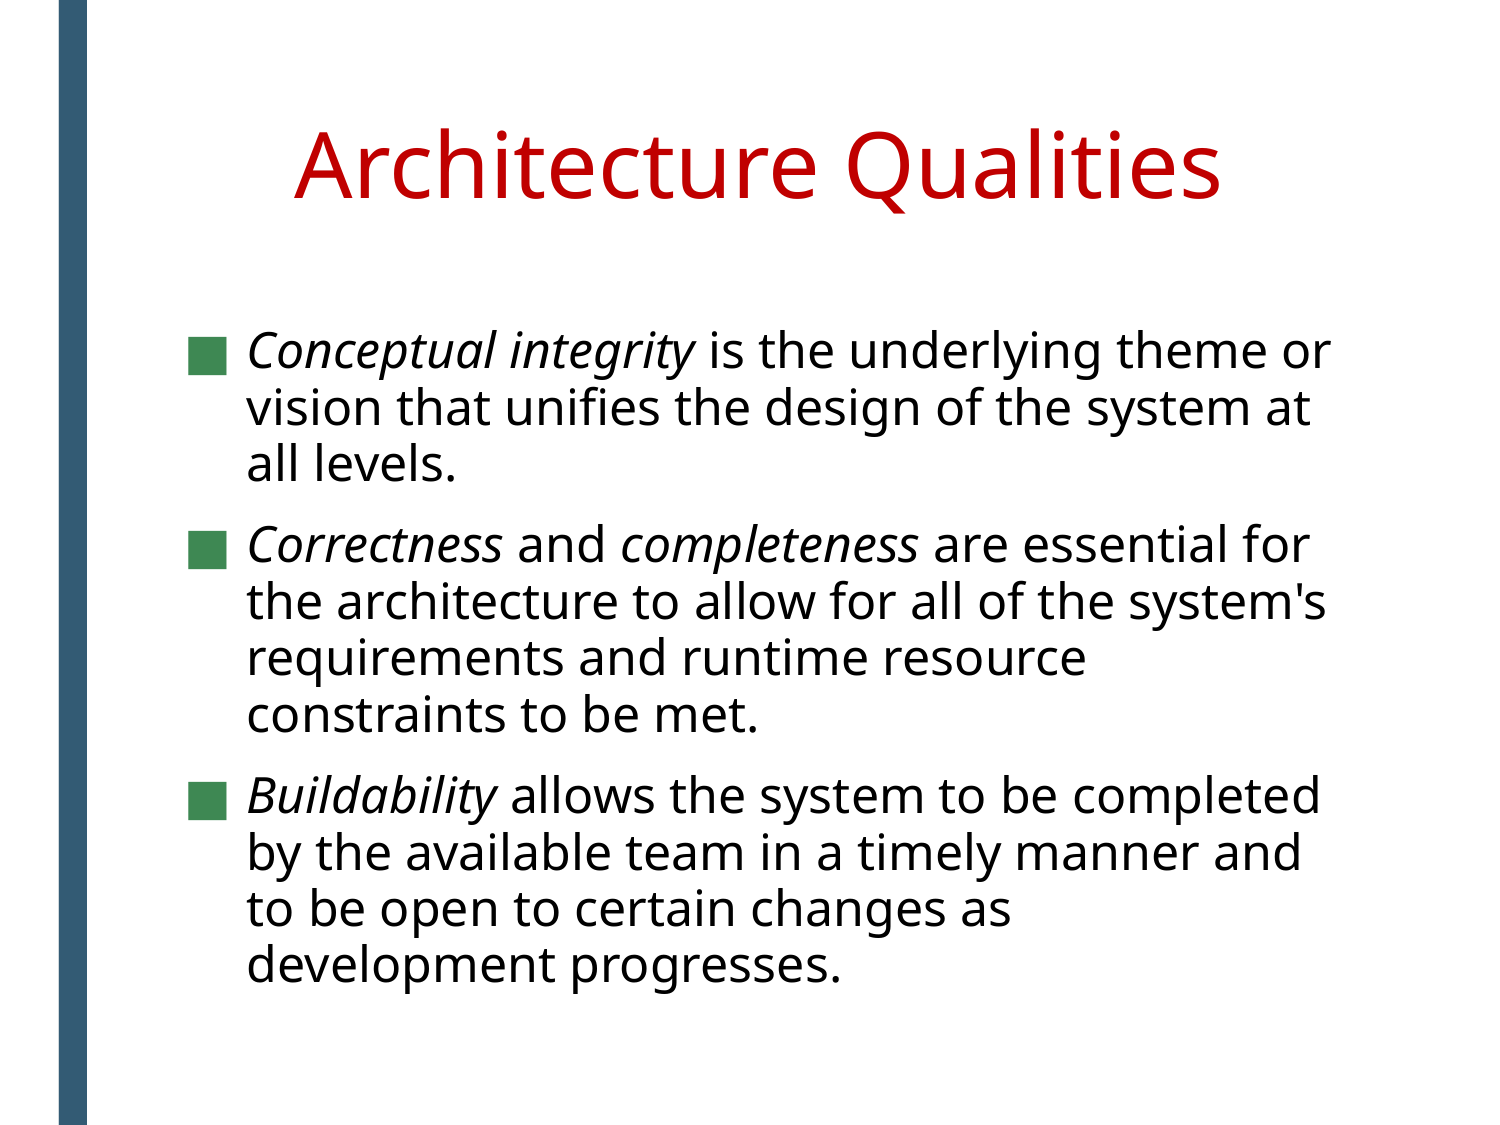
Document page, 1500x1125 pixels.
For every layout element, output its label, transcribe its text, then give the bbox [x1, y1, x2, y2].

list Conceptual integrity is the underlying theme or vision that unifies the design of the system at all levels. Correctness and completeness are essential for the architecture to allow for all of the system's requirements and runtime resource constraints to be met. Buildability allows the system to be completed by the available team in a timely manner and to be open to certain changes as development progresses. [168, 316, 1351, 1047]
title Architecture Qualities [168, 112, 1351, 299]
